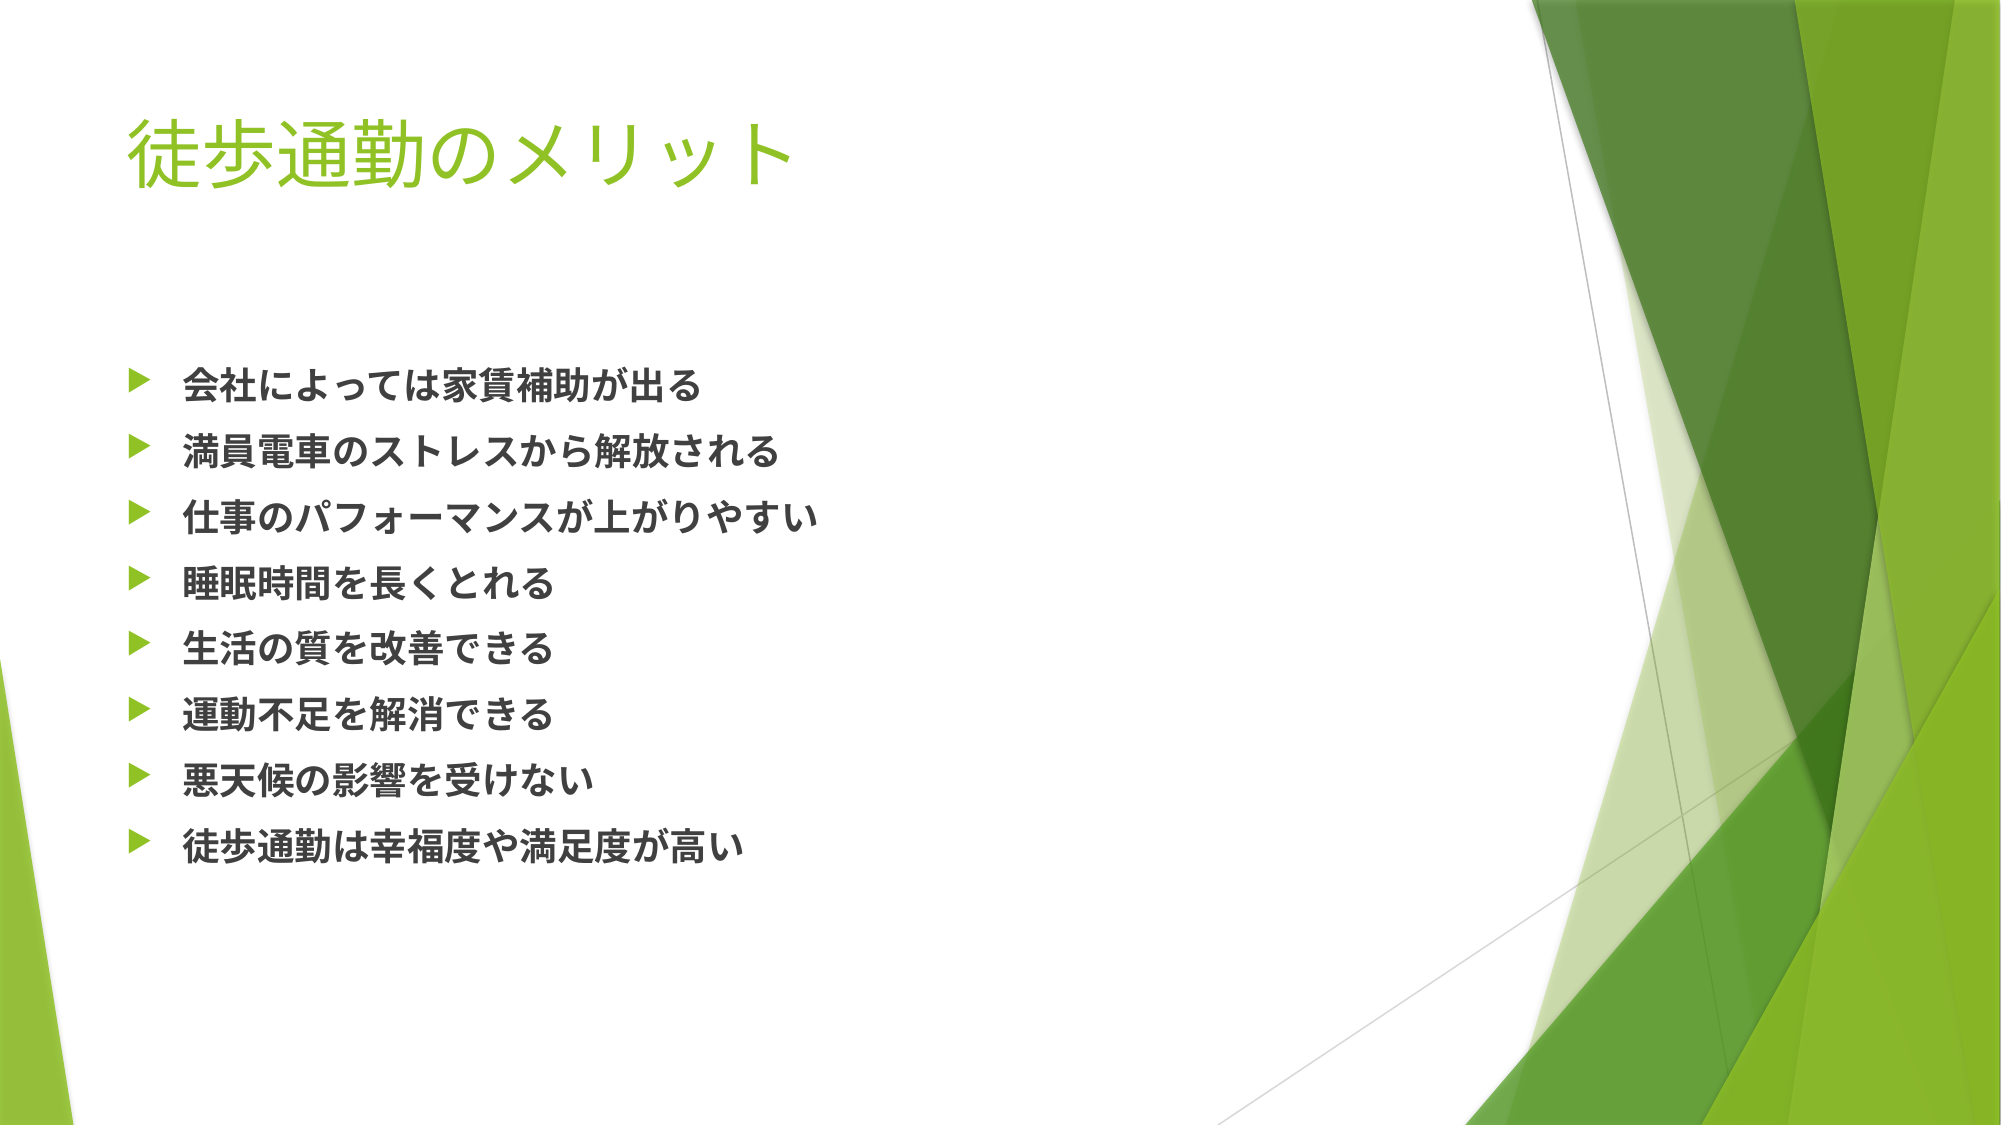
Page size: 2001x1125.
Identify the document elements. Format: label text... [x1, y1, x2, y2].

list 会社によっては家賃補助が出る 満員電車のストレスから解放される 仕事のパフォーマンスが上がりやすい 睡眠時間を長くとれる 生活の質を改善できる 運動不足を解消できる 悪天候の影響を受けない 徒歩通勤は幸福度や満足度が高い [111, 354, 1522, 992]
title 徒歩通勤のメリット [111, 99, 1522, 317]
